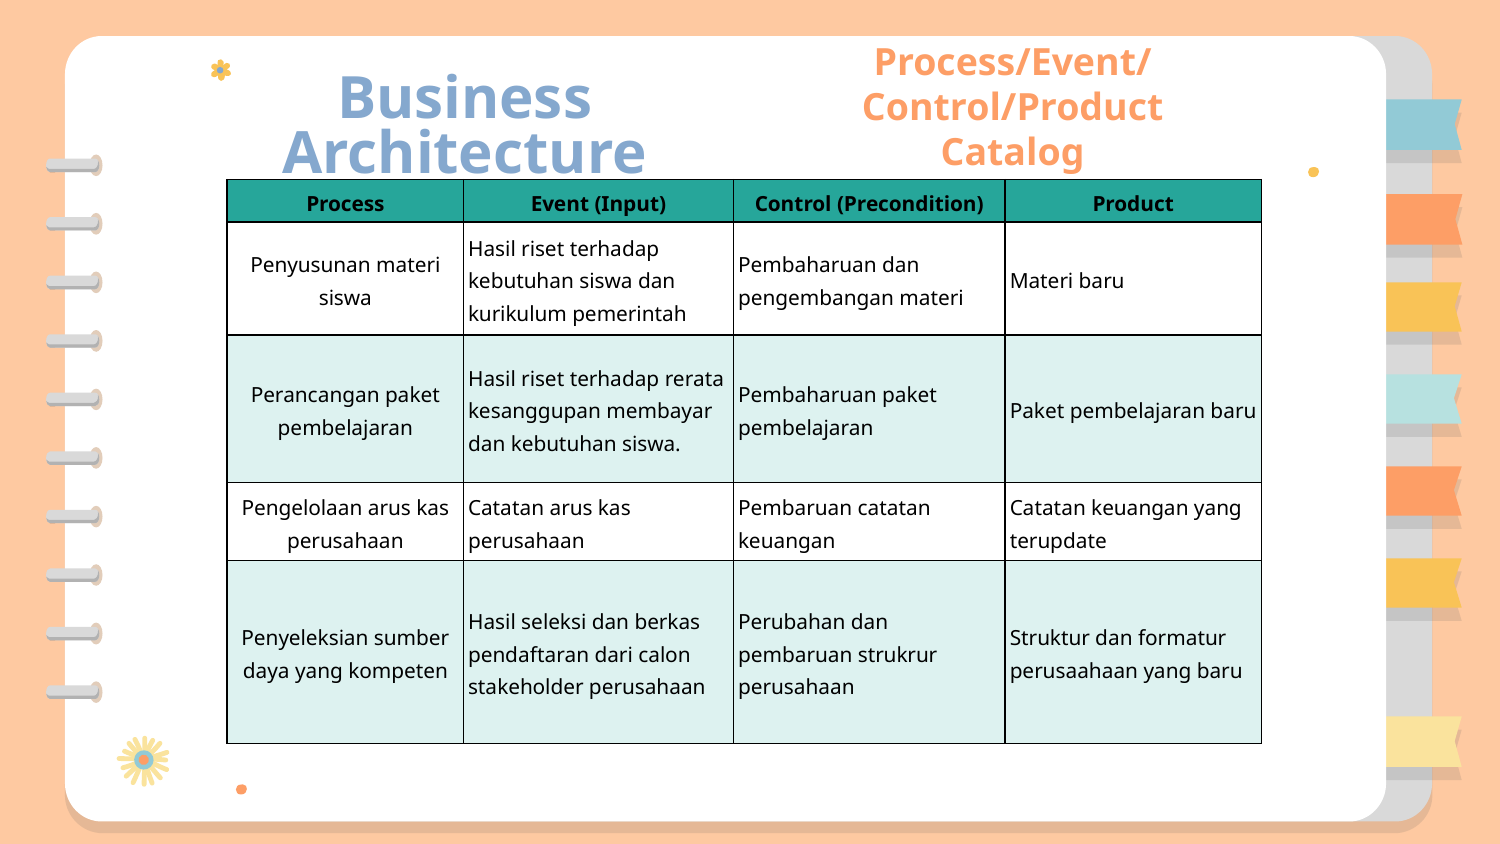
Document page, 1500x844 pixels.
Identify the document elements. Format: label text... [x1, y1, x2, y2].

table_cell Perubahan dan pembaruan strukrur perusahaan [734, 561, 1004, 743]
title Business Architecture [152, 58, 776, 153]
table_cell Catatan keuangan yang terupdate [1006, 483, 1261, 560]
table_cell Pembaharuan dan pengembangan materi [734, 223, 1004, 334]
table_cell Catatan arus kas perusahaan [464, 483, 733, 560]
table_cell Struktur dan formatur perusaahaan yang baru [1006, 561, 1261, 743]
table_cell Paket pembelajaran baru [1006, 336, 1261, 482]
table_cell Pembaharuan paket pembelajaran [734, 336, 1004, 482]
table_header Product [1006, 180, 1261, 221]
table_header Event (Input) [464, 180, 733, 221]
table_cell Hasil seleksi dan berkas pendaftaran dari calon stakeholder perusahaan [464, 561, 733, 743]
table_cell Hasil riset terhadap rerata kesanggupan membayar dan kebutuhan siswa. [464, 336, 733, 482]
table_cell Pengelolaan arus kas perusahaan [228, 483, 463, 560]
table_header Process [228, 180, 463, 221]
table_cell Penyusunan materi siswa [228, 223, 463, 334]
table_cell Hasil riset terhadap kebutuhan siswa dan kurikulum pemerintah [464, 223, 733, 334]
table_cell Penyeleksian sumber daya yang kompeten [228, 561, 463, 743]
table_cell Materi baru [1006, 223, 1261, 334]
table_cell Perancangan paket pembelajaran [228, 336, 463, 482]
table_cell Pembaruan catatan keuangan [734, 483, 1004, 560]
text_box Process/Event/Control/Product Catalog [776, 58, 1250, 153]
table_header Control (Precondition) [734, 180, 1004, 221]
